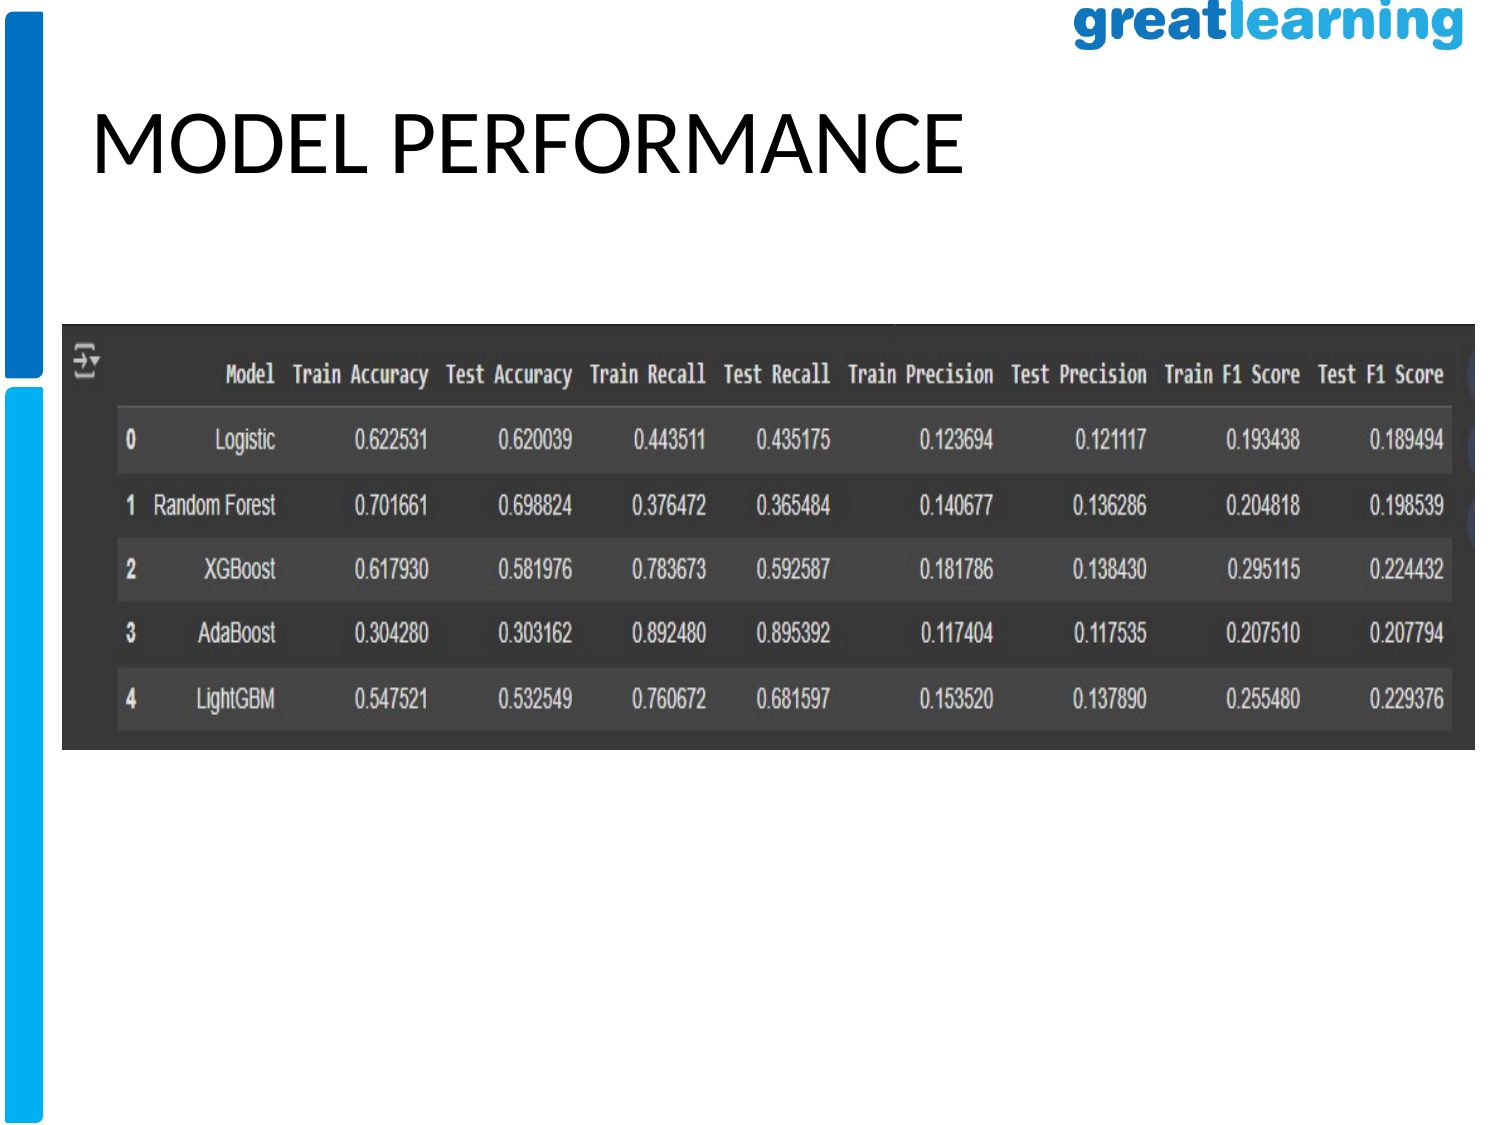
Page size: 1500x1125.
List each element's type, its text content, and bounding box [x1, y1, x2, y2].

title MODEL PERFORMANCE [75, 42, 1425, 231]
picture [1074, 0, 1463, 50]
picture [62, 324, 1476, 751]
